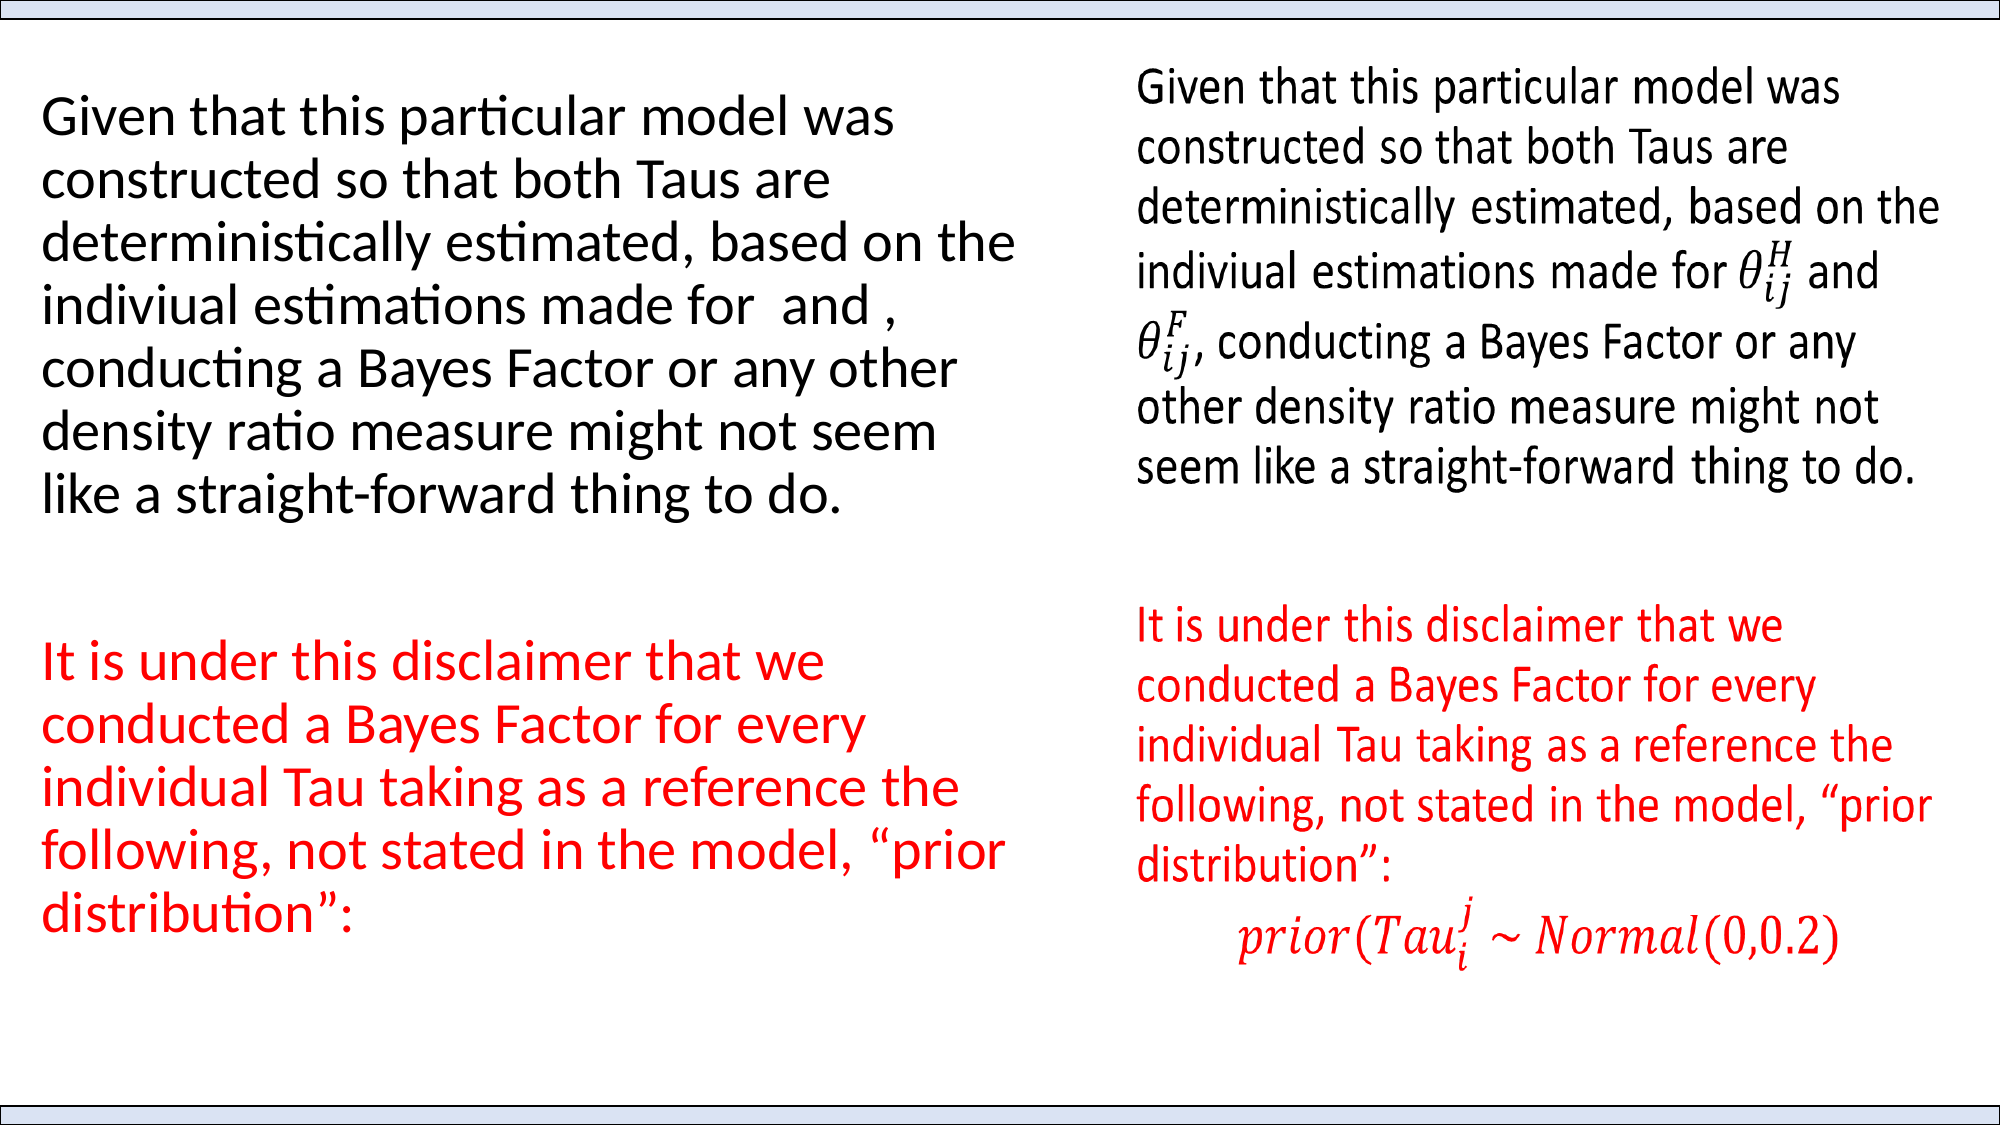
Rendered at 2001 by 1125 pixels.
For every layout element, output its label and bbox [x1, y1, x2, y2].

title [137, 59, 1106, 278]
text_box [0, 0, 2000, 20]
text_box [0, 1105, 2000, 1125]
picture [1106, 34, 1974, 1013]
